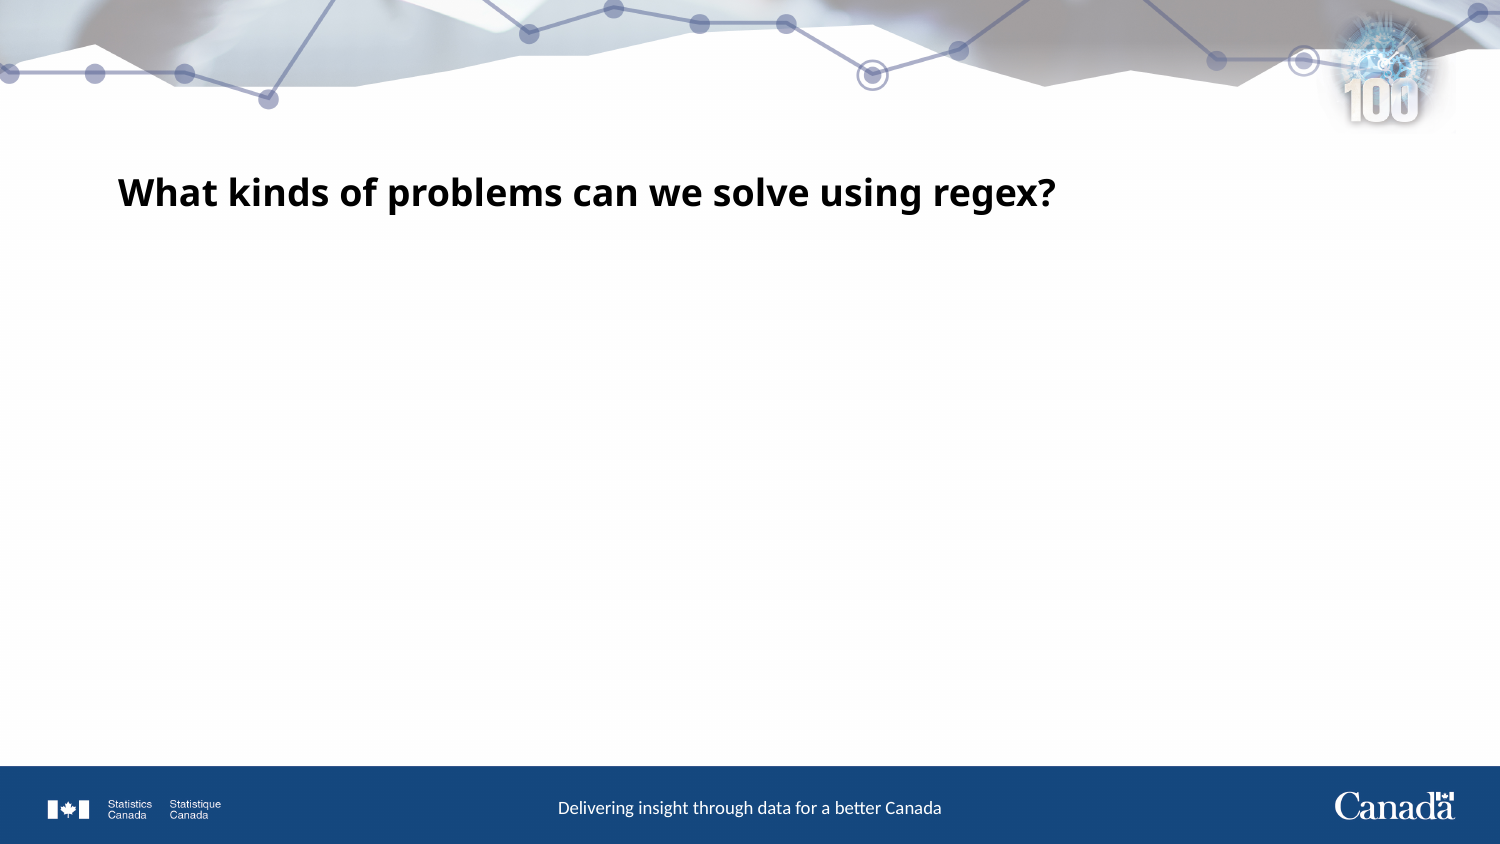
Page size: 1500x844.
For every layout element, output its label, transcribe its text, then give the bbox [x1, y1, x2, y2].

table_cell matches at the end of the string (or line, if /m, as in our instance of Regex101) [944, 60, 1500, 66]
picture [0, 0, 1500, 844]
title What kinds of problems can we solve using regex? [103, 159, 1397, 270]
